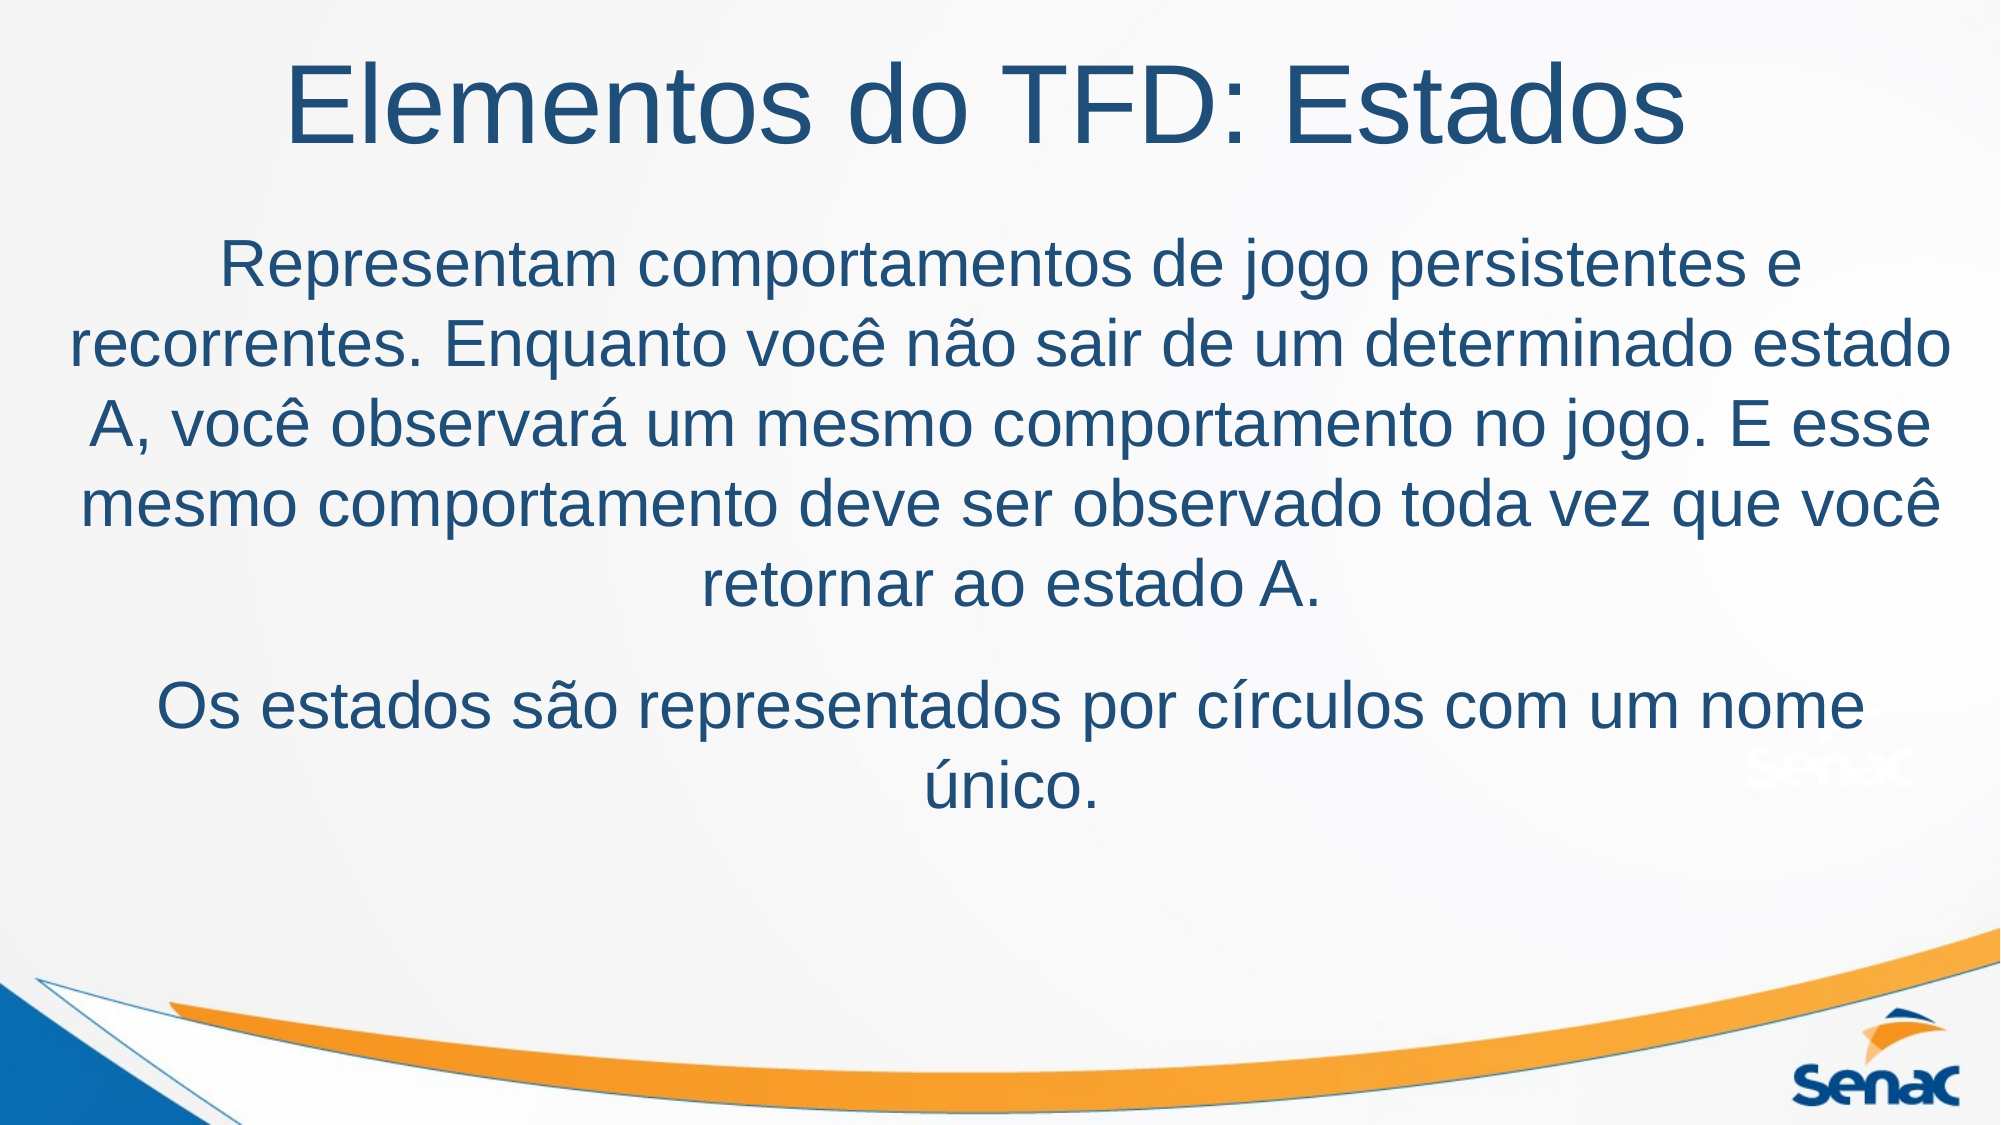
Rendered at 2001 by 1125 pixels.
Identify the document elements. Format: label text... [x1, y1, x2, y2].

picture [0, 0, 2001, 1125]
list Representam comportamentos de jogo persistentes e recorrentes. Enquanto você não sair de um determinado estado A, você observará um mesmo comportamento no jogo. E esse mesmo comportamento deve ser observado toda vez que você retornar ao estado A. Os estados são representados por círculos com um nome único. [52, 211, 1973, 1034]
title Elementos do TFD: Estados [0, 36, 1973, 178]
